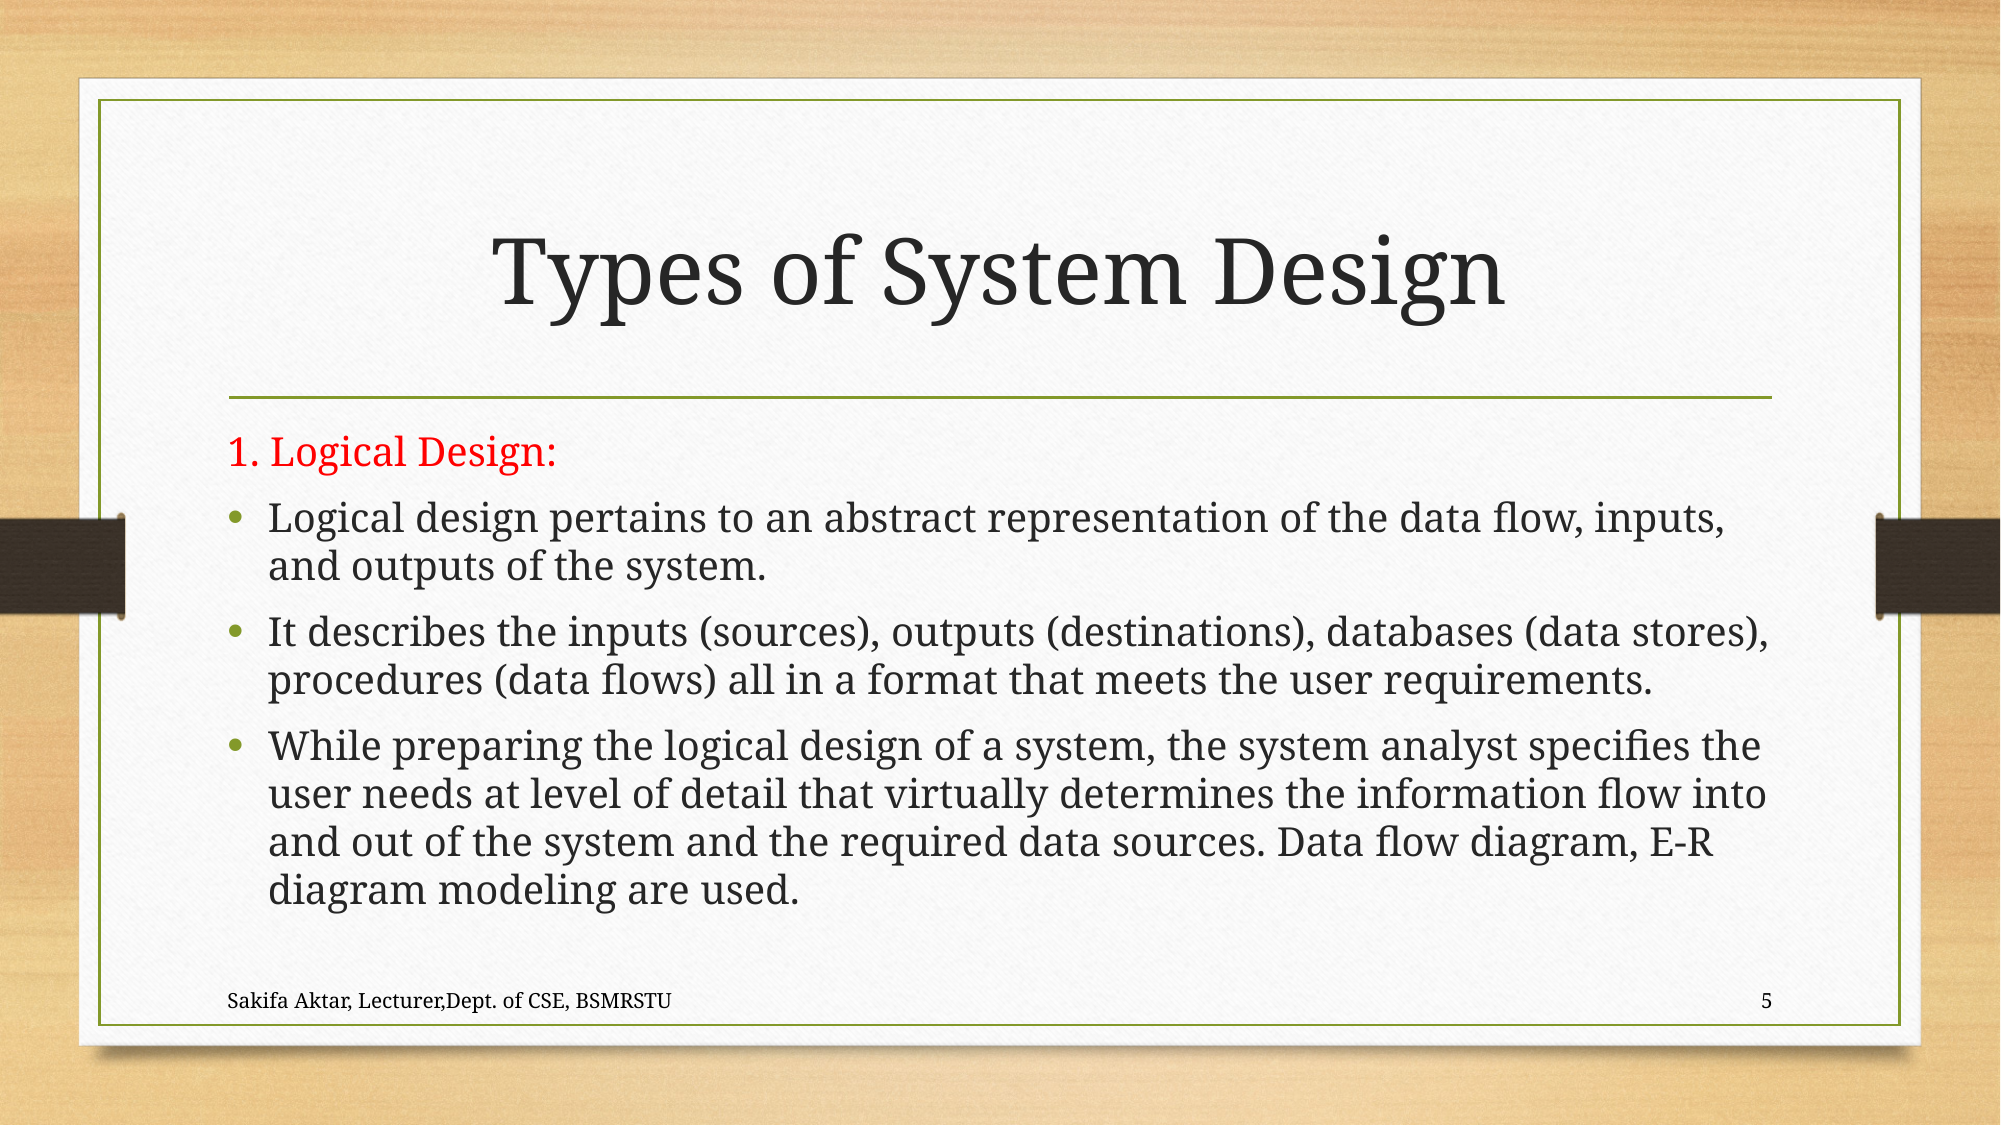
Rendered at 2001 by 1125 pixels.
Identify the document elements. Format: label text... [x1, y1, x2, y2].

list 1. Logical Design: Logical design pertains to an abstract representation of the data flow, inputs, and outputs of the system. It describes the inputs (sources), outputs (destinations), databases (data stores), procedures (data flows) all in a format that meets the user requirements. While preparing the logical design of a system, the system analyst specifies the user needs at level of detail that virtually determines the information flow into and out of the system and the required data sources. Data flow diagram, E-R diagram modeling are used. [212, 419, 1788, 964]
picture [0, 0, 2001, 1125]
title Types of System Design [212, 161, 1788, 375]
slide_number 5 [1698, 979, 1788, 1025]
footer Sakifa Aktar, Lecturer,Dept. of CSE, BSMRSTU [212, 979, 1411, 1025]
